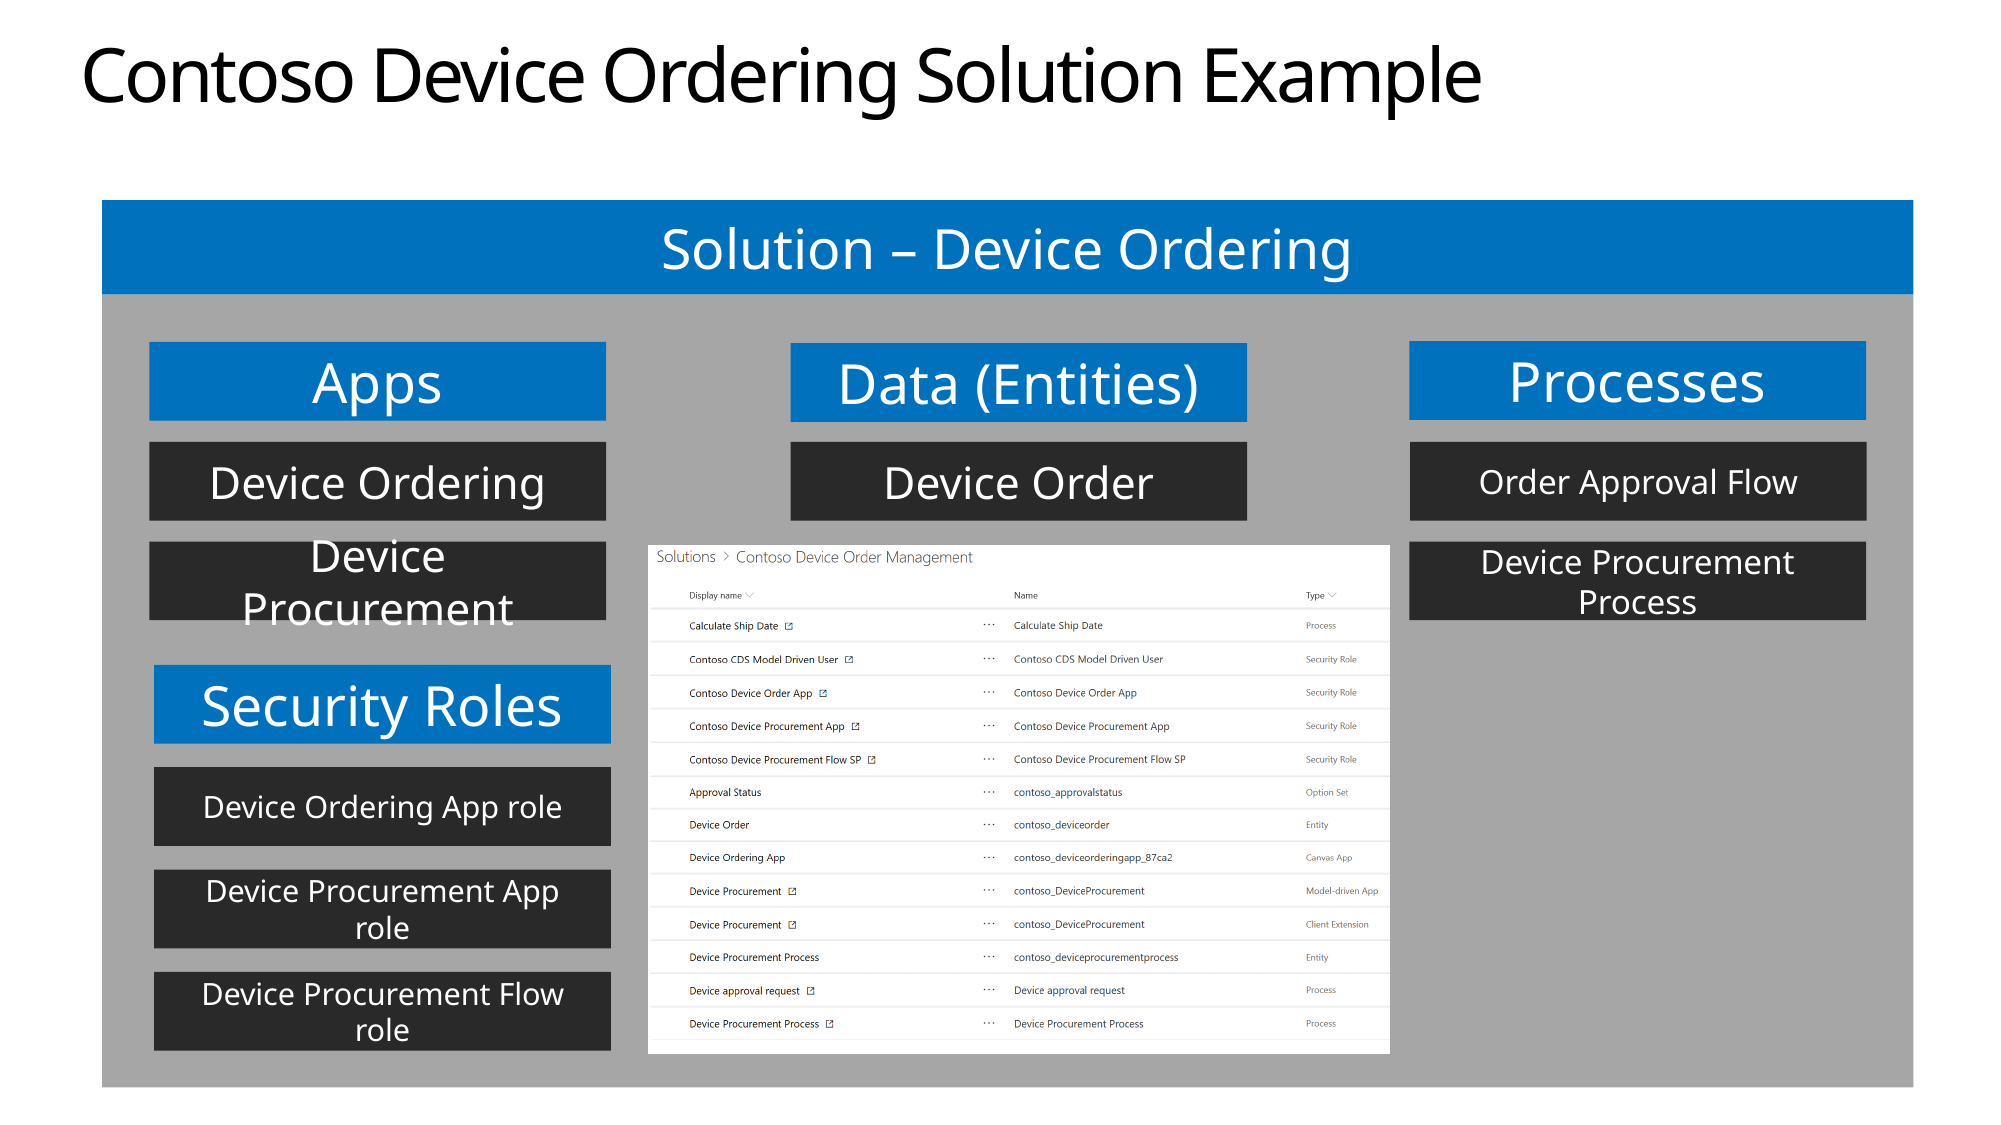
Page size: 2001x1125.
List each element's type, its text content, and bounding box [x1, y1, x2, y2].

text_box Device Procurement App role [154, 869, 611, 949]
text_box Security Roles [152, 663, 613, 746]
text_box Device Procurement Flow role [154, 971, 611, 1051]
text_box Device Order [790, 441, 1248, 521]
text_box Device Procurement [149, 541, 607, 621]
text_box [100, 293, 1915, 1089]
title Contoso Device Ordering Solution Example [80, 37, 1934, 120]
text_box Apps [147, 340, 608, 423]
text_box Data (Entities) [788, 341, 1249, 424]
text_box Order Approval Flow [1410, 441, 1867, 521]
text_box Solution – Device Ordering [100, 198, 1915, 293]
text_box Device Procurement Process [1409, 541, 1867, 621]
text_box Processes [1407, 339, 1868, 422]
picture [648, 544, 1390, 1054]
text_box Device Ordering [149, 441, 607, 521]
text_box Device Ordering App role [154, 767, 611, 846]
